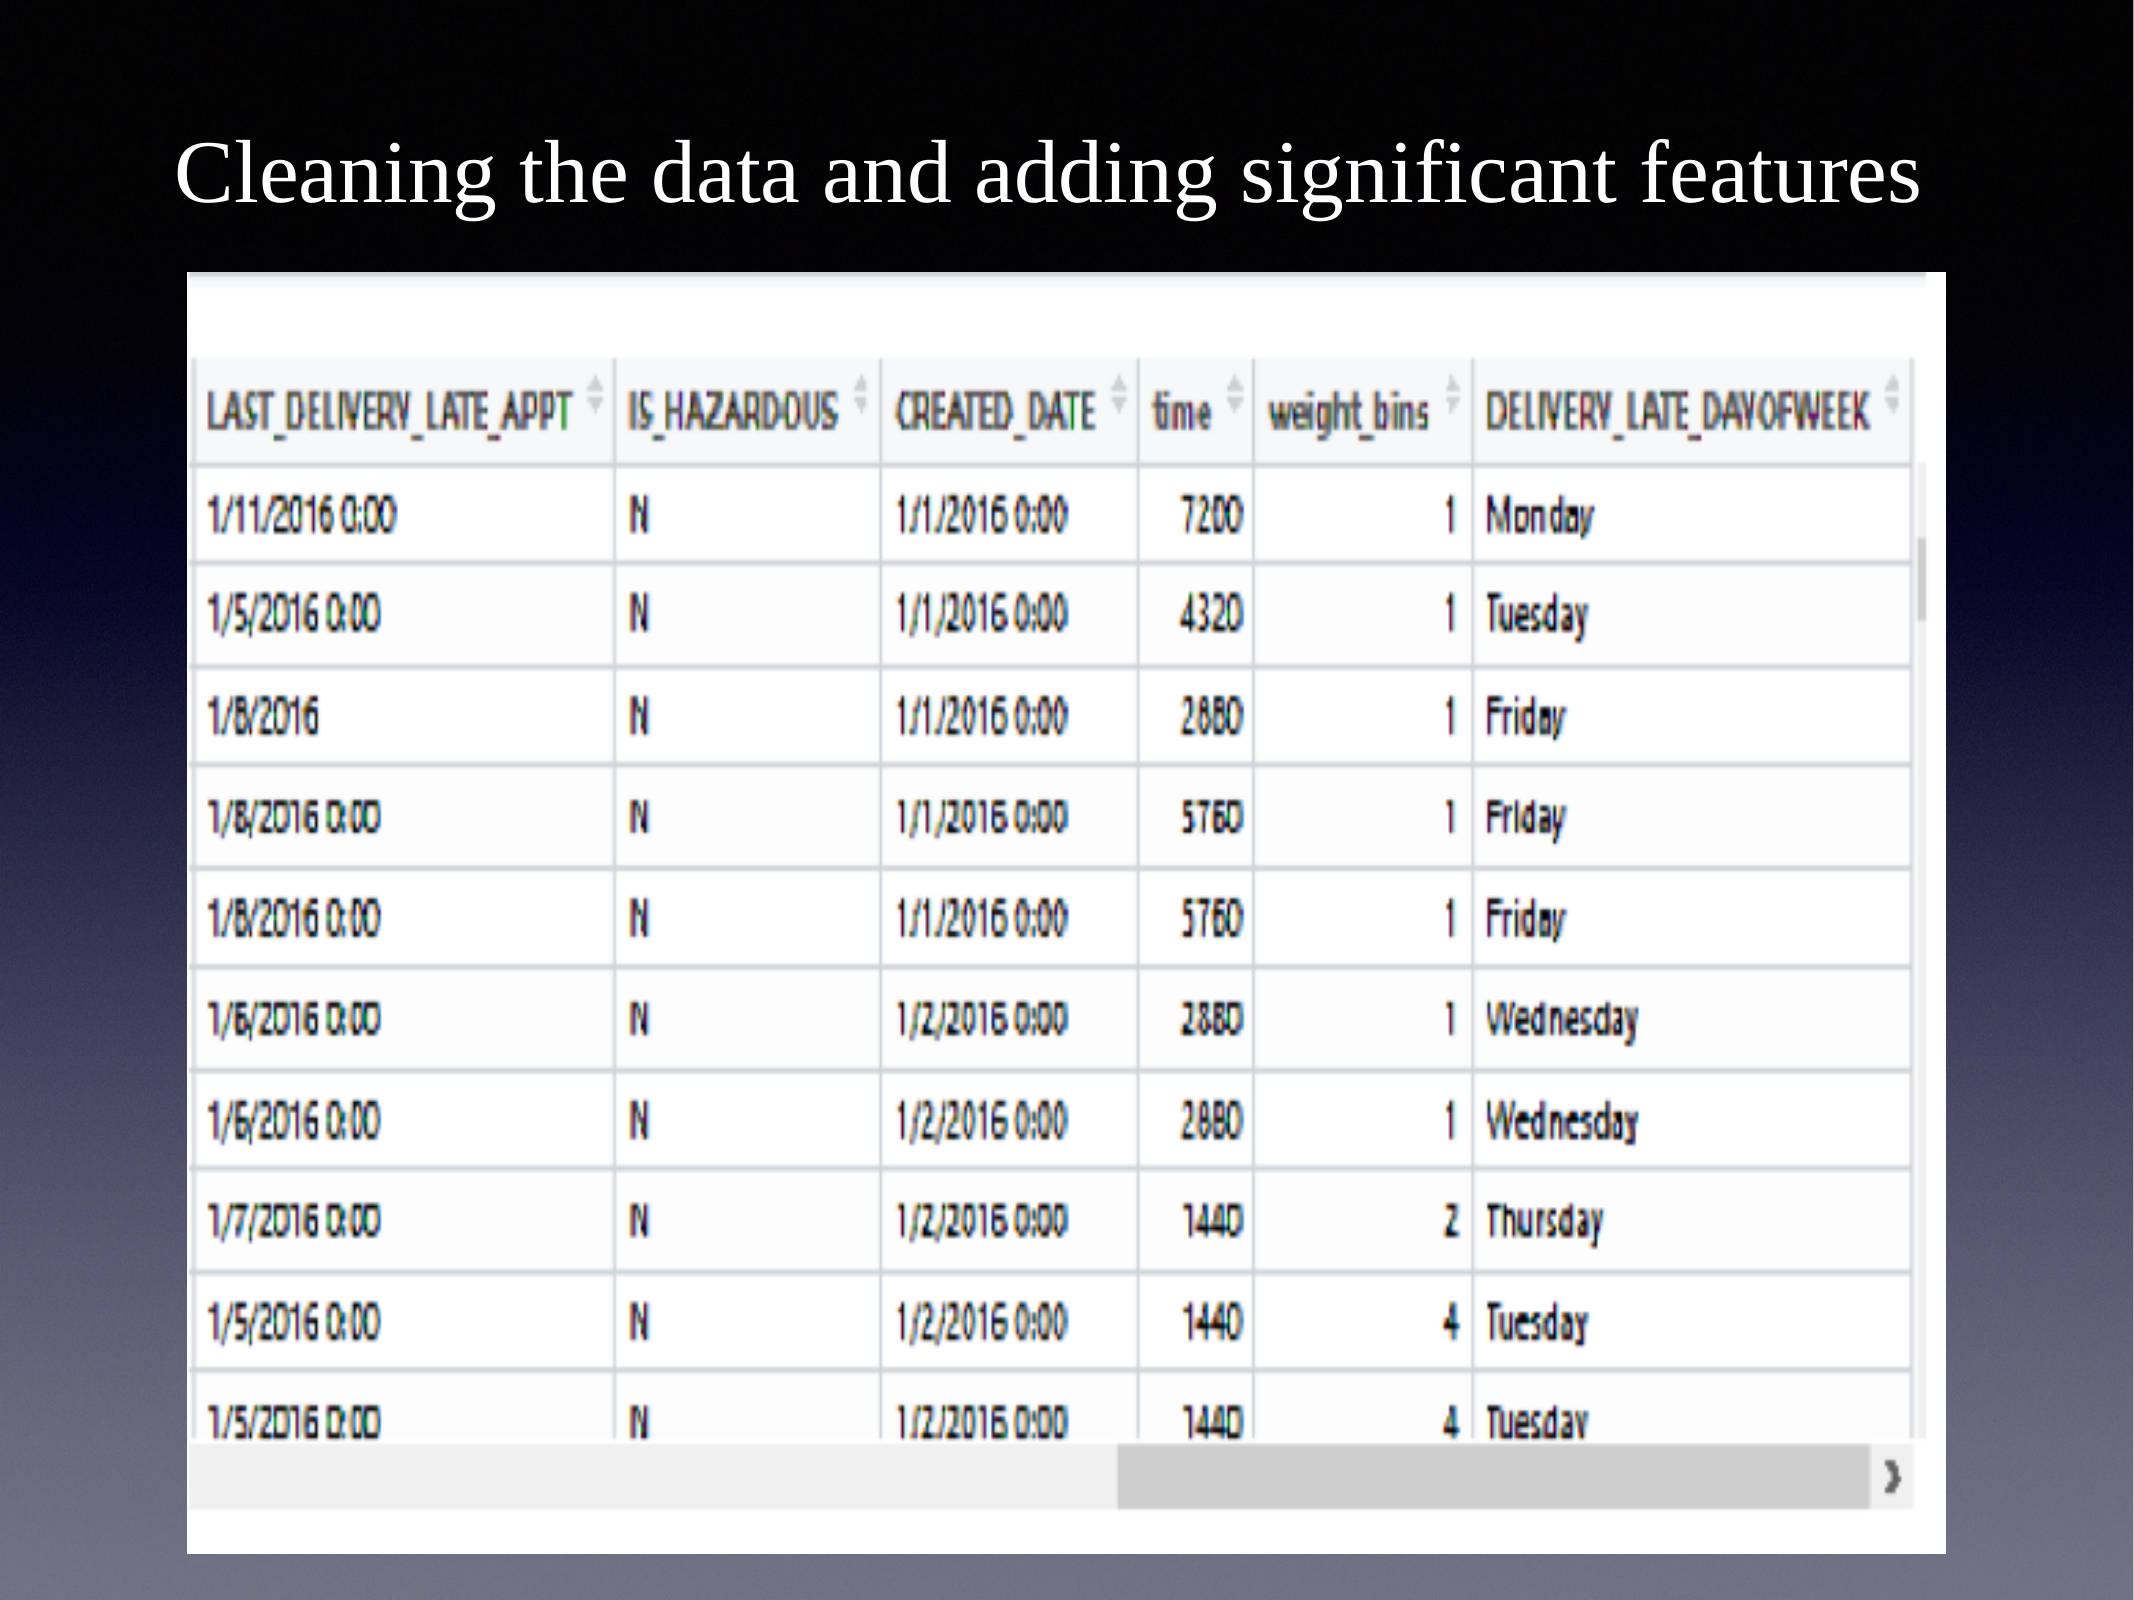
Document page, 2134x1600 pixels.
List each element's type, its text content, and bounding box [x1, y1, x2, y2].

title Cleaning the data and adding significant features [138, 49, 1961, 284]
picture [0, 0, 2134, 1600]
